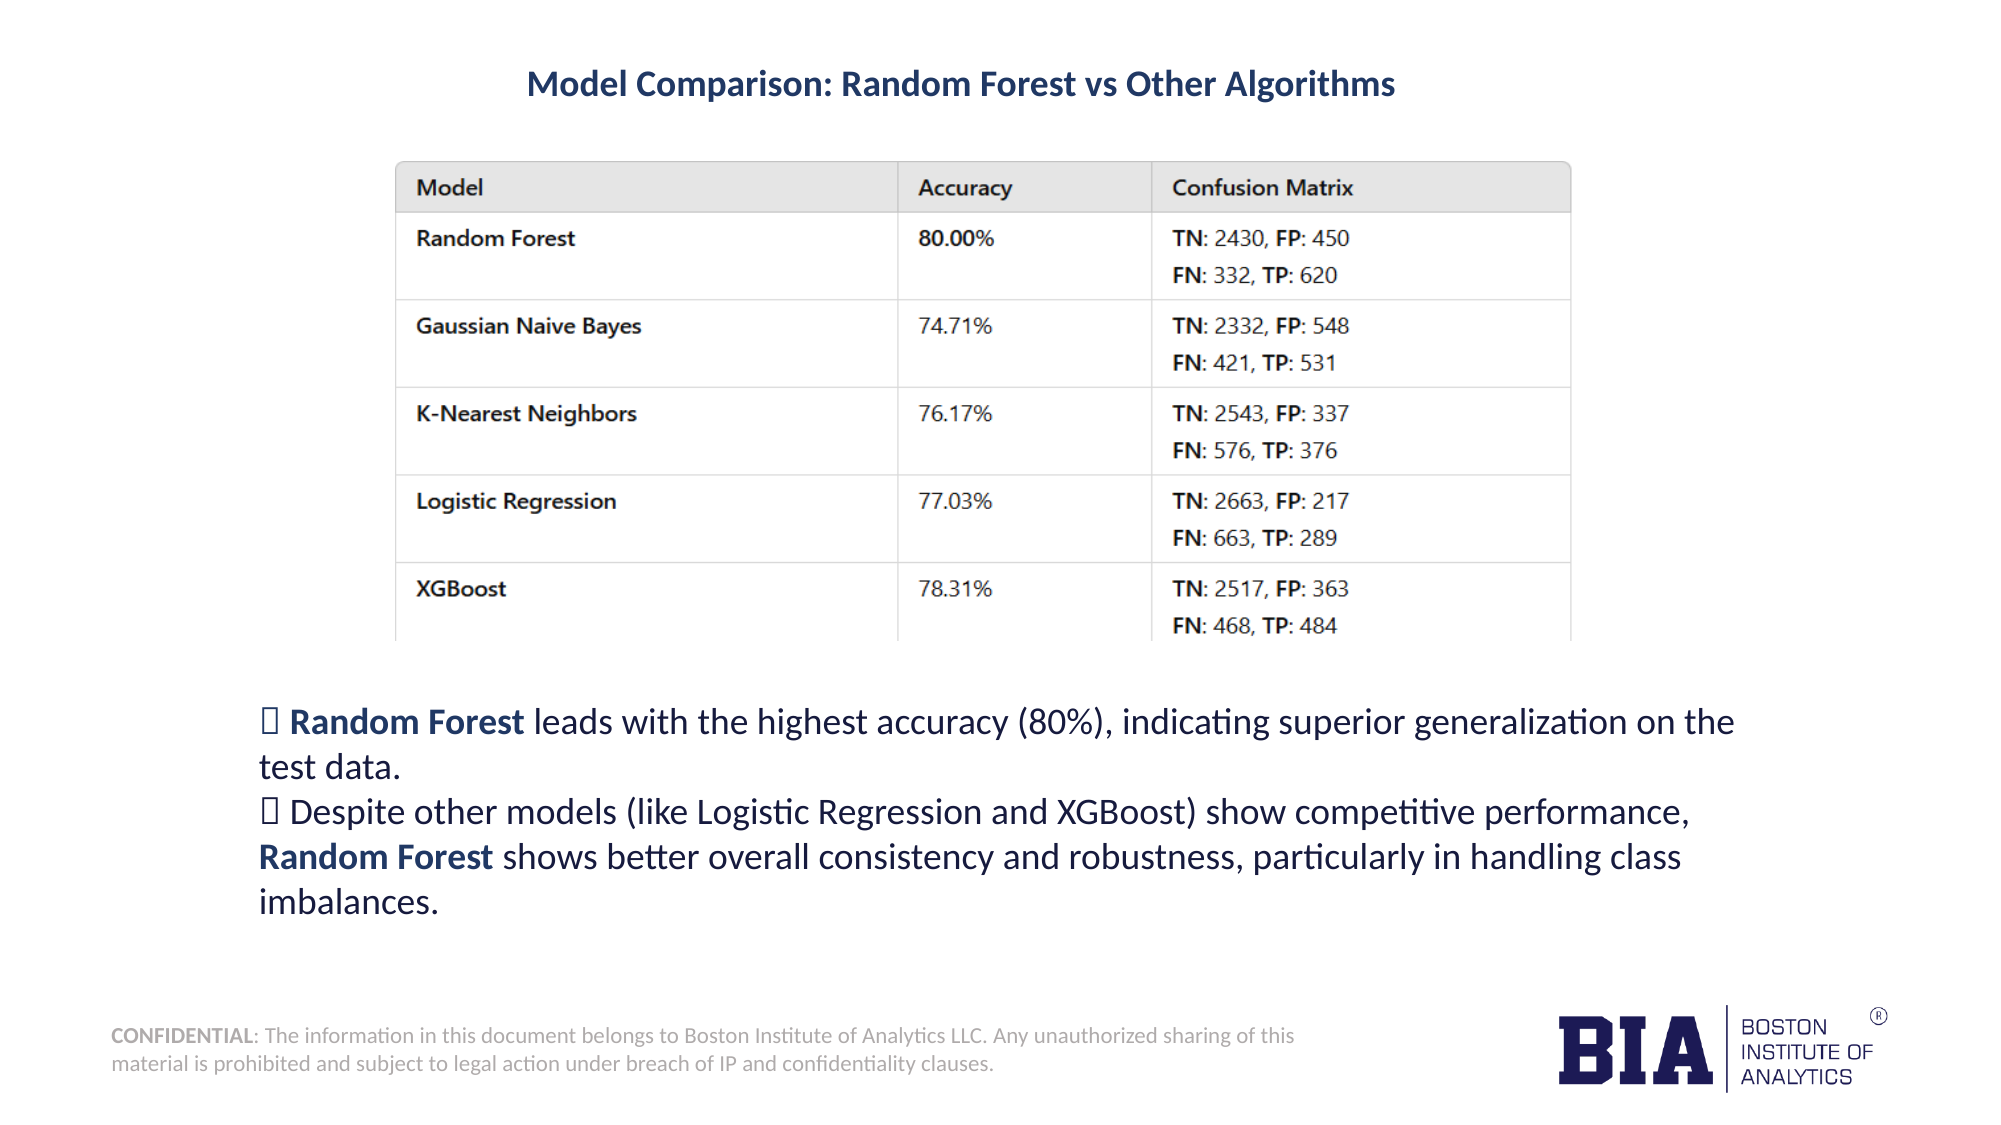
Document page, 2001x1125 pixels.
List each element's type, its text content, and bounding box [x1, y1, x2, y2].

picture [1557, 1003, 1889, 1094]
text_box  Random Forest leads with the highest accuracy (80%), indicating superior generalization on the test data.  Despite other models (like Logistic Regression and XGBoost) show competitive performance, Random Forest shows better overall consistency and robustness, particularly in handling class imbalances. [243, 689, 1764, 930]
picture [395, 161, 1573, 641]
text_box Model Comparison: Random Forest vs Other Algorithms [511, 51, 1412, 112]
